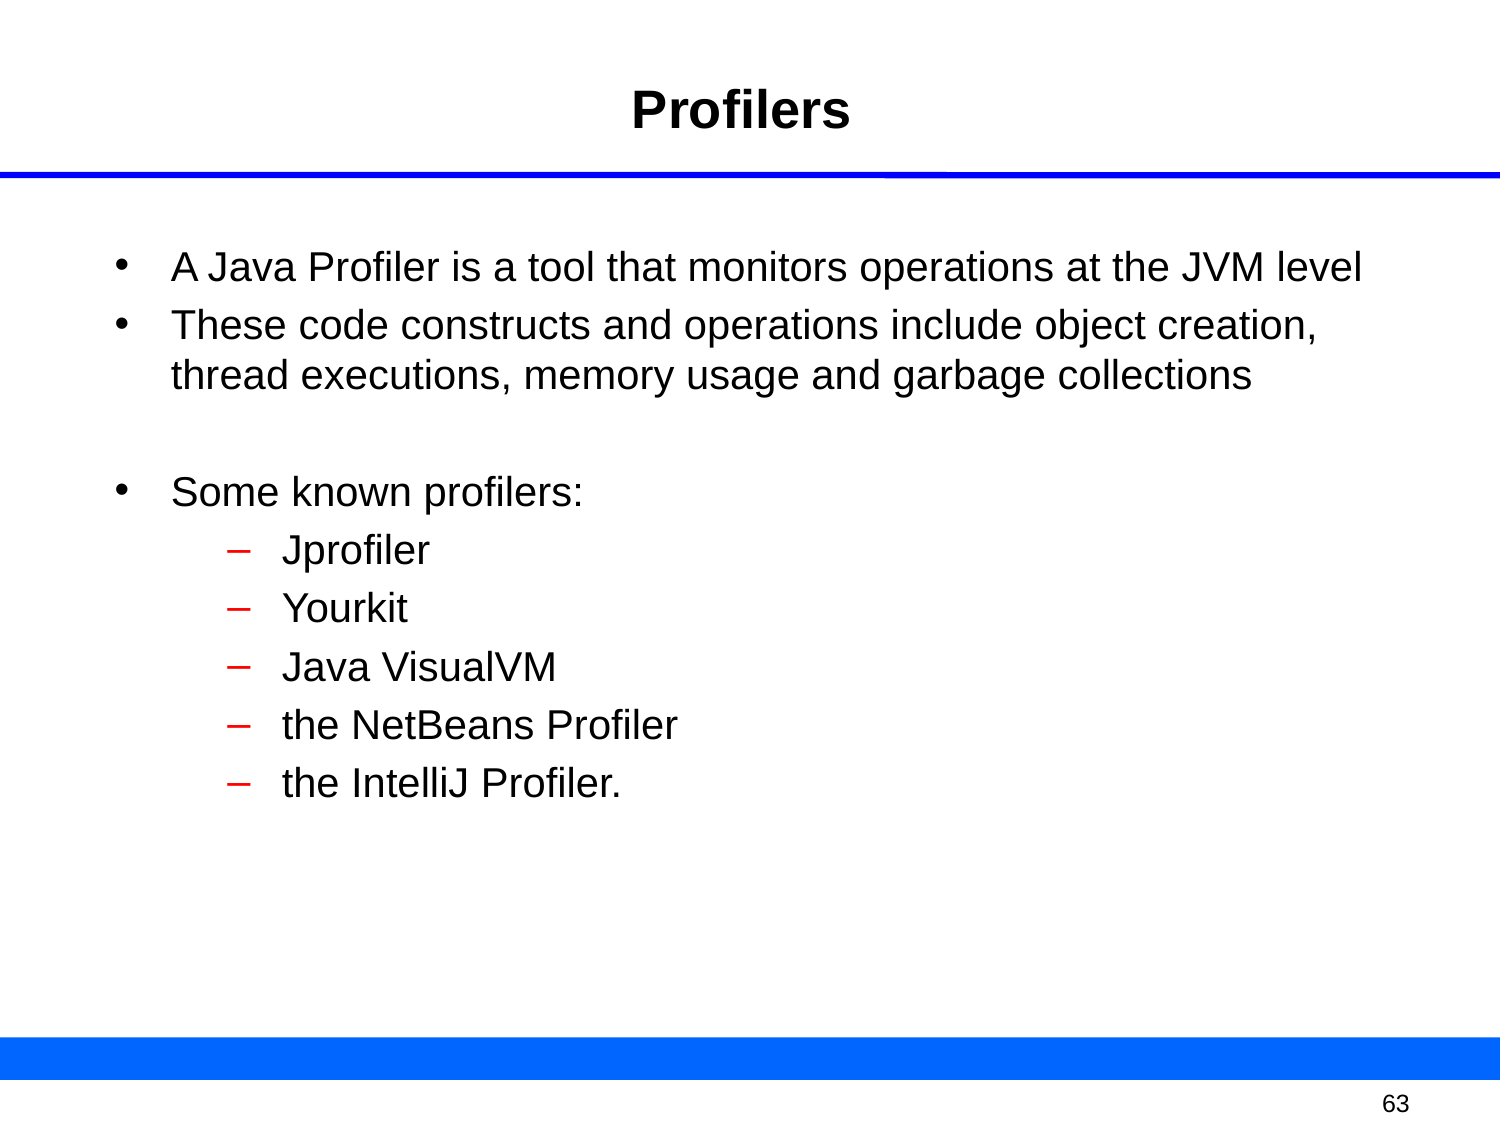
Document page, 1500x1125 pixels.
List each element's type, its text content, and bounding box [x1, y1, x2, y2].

title Profilers [99, 71, 1400, 217]
text_box A Java Profiler is a tool that monitors operations at the JVM level These code constructs and operations include object creation, thread executions, memory usage and garbage collections Some known profilers: Jprofiler Yourkit Java VisualVM the NetBeans Profiler the IntelliJ Profiler. [112, 237, 1450, 809]
